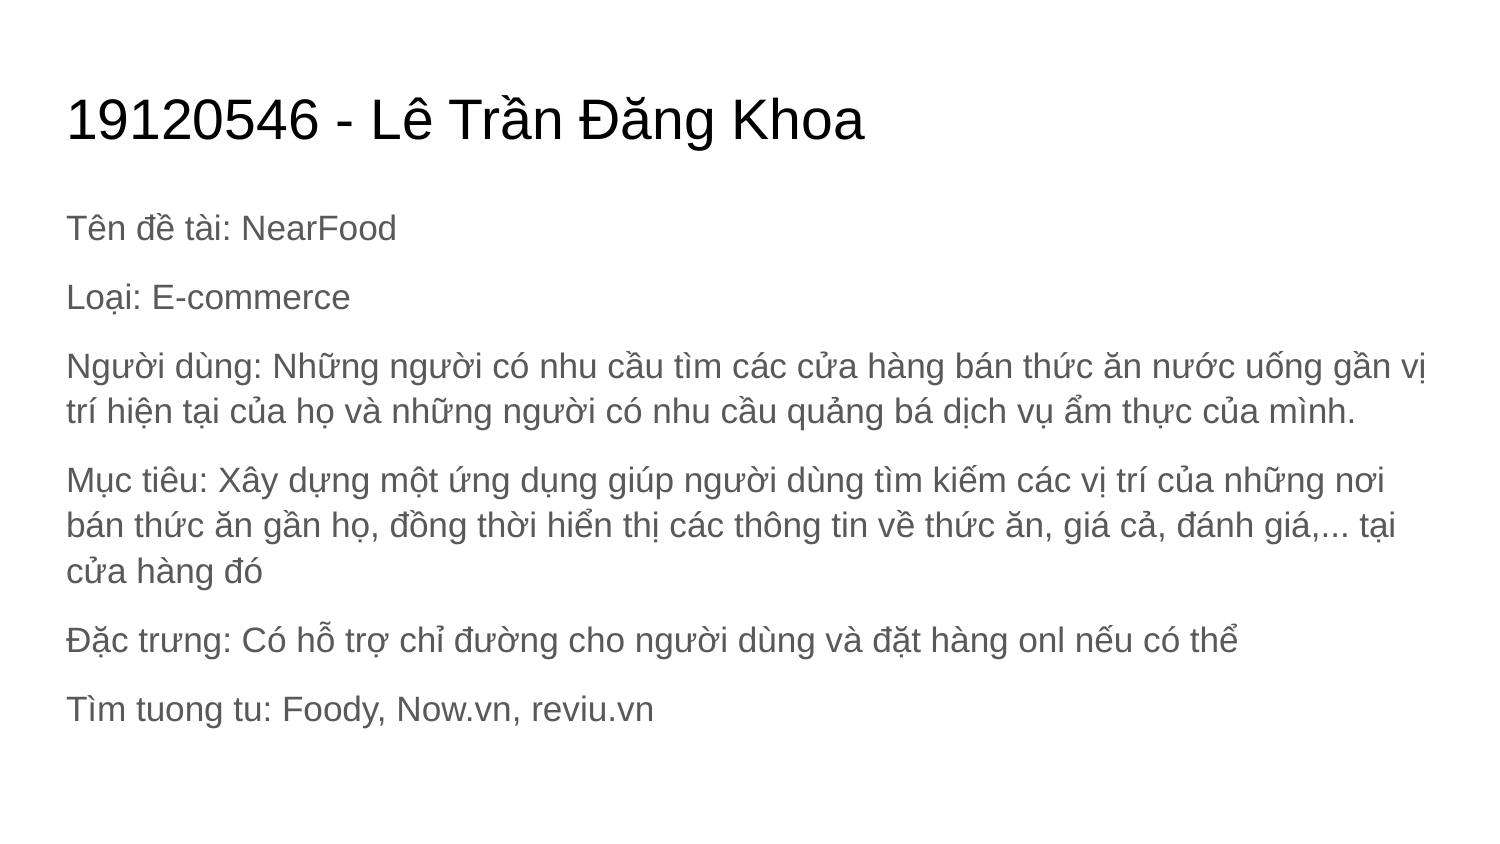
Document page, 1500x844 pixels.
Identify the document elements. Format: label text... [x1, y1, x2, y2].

title 19120546 - Lê Trần Đăng Khoa [51, 72, 1449, 167]
list Tên đề tài: NearFood Loại: E-commerce Người dùng: Những người có nhu cầu tìm các cửa hàng bán thức ăn nước uống gần vị trí hiện tại của họ và những người có nhu cầu quảng bá dịch vụ ẩm thực của mình. Mục tiêu: Xây dựng một ứng dụng giúp người dùng tìm kiếm các vị trí của những nơi bán thức ăn gần họ, đồng thời hiển thị các thông tin về thức ăn, giá cả, đánh giá,... tại cửa hàng đó Đặc trưng: Có hỗ trợ chỉ đường cho người dùng và đặt hàng onl nếu có thể Tìm tuong tu: Foody, Now.vn, reviu.vn [51, 187, 1449, 748]
